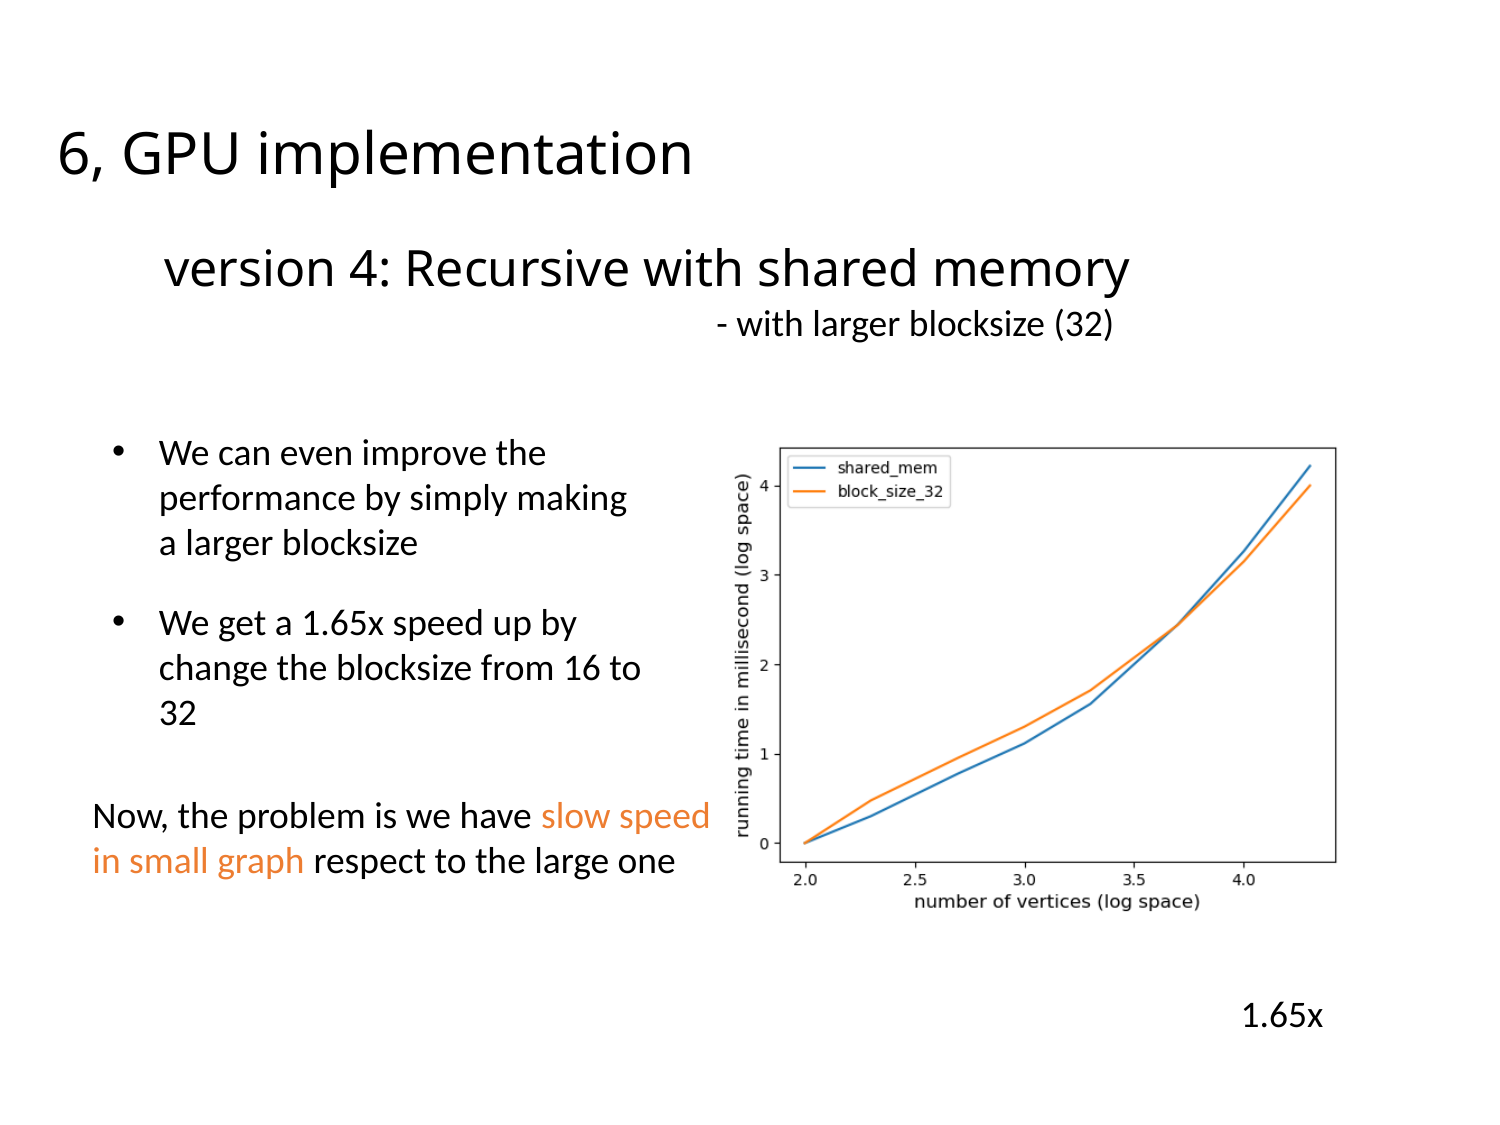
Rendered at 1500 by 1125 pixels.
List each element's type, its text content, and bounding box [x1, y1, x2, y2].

text_box We get a 1.65x speed up by change the blocksize from 16 to 32 [97, 590, 665, 740]
text_box - with larger blocksize (32) [701, 291, 1130, 351]
picture [727, 433, 1370, 919]
text_box 1.65x [1225, 982, 1339, 1043]
text_box Now, the problem is we have slow speed in small graph respect to the large one [77, 783, 727, 888]
text_box version 4: Recursive with shared memory [149, 229, 1428, 305]
text_box We can even improve the performance by simply making a larger blocksize [97, 420, 665, 571]
title 6, GPU implementation [42, 90, 963, 195]
